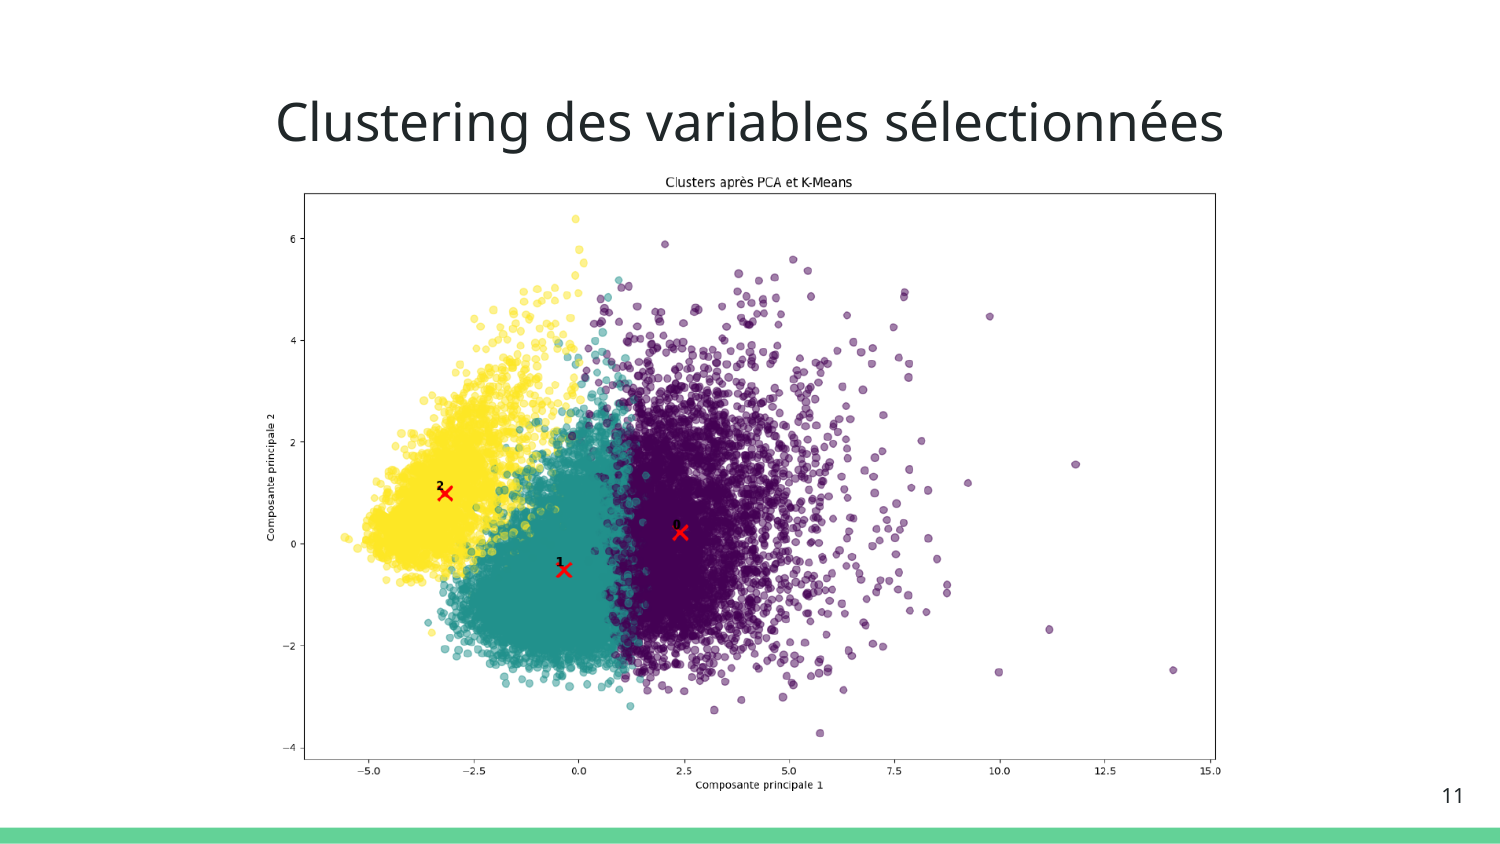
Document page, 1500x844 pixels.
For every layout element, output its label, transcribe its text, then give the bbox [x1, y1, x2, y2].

slide_number ‹#› [1389, 764, 1480, 830]
picture [260, 166, 1239, 794]
title Clustering des variables sélectionnées [51, 72, 1449, 167]
